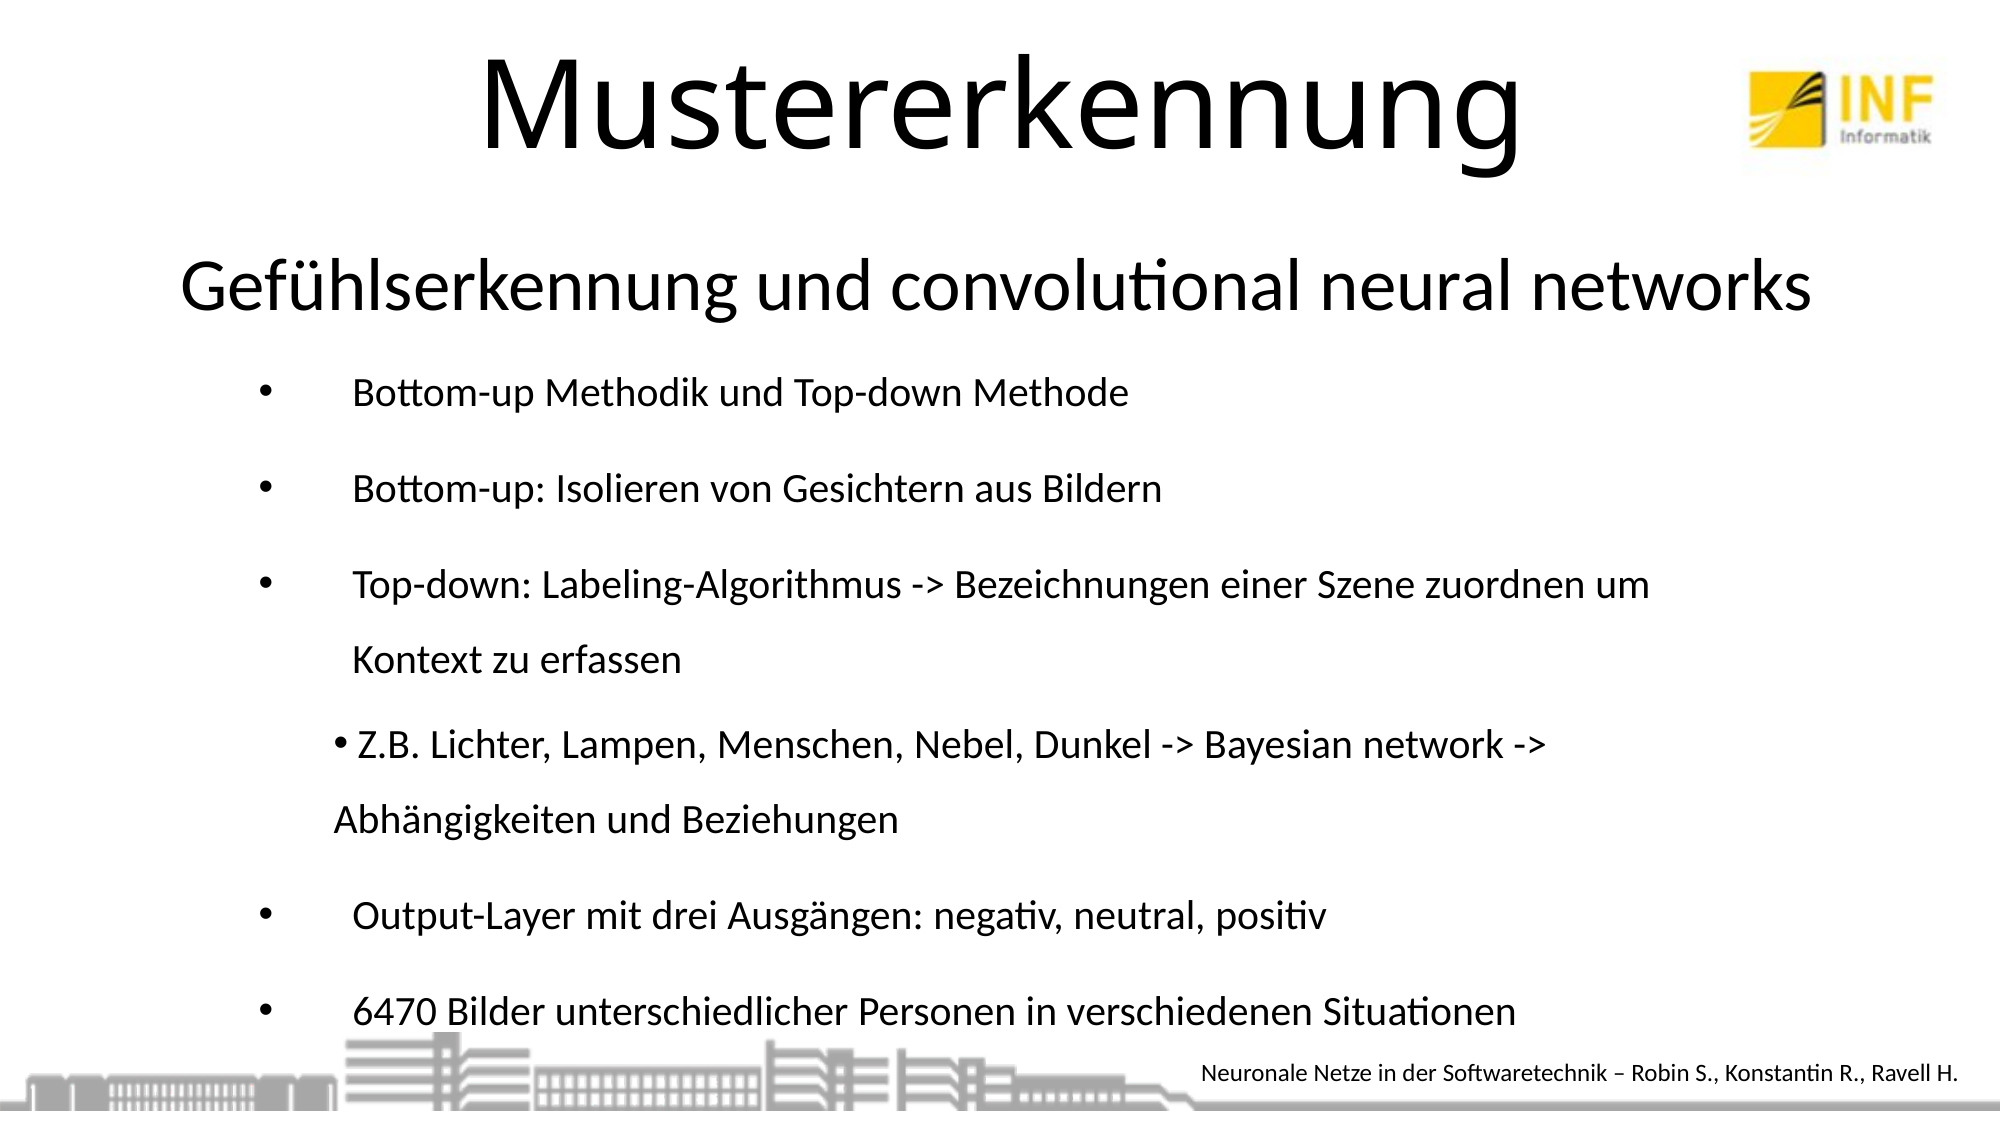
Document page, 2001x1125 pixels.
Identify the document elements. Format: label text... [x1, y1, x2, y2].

text_box Gefühlserkennung und convolutional neural networks [158, 183, 1837, 332]
picture [0, 1032, 2000, 1111]
title Mustererkennung [251, 33, 1684, 183]
picture [1684, 0, 2000, 221]
subtitle Bottom-up Methodik und Top-down Methode Bottom-up: Isolieren von Gesichtern aus Bildern Top-down: Labeling-Algorithmus -> Bezeichnungen einer Szene zuordnen um Kontext zu erfassen Z.B. Lichter, Lampen, Menschen, Nebel, Dunkel -> Bayesian network -> Abhängigkeiten und Beziehungen Output-Layer mit drei Ausgängen: negativ, neutral, positiv 6470 Bilder unterschiedlicher Personen in verschiedenen Situationen [243, 332, 1753, 1032]
